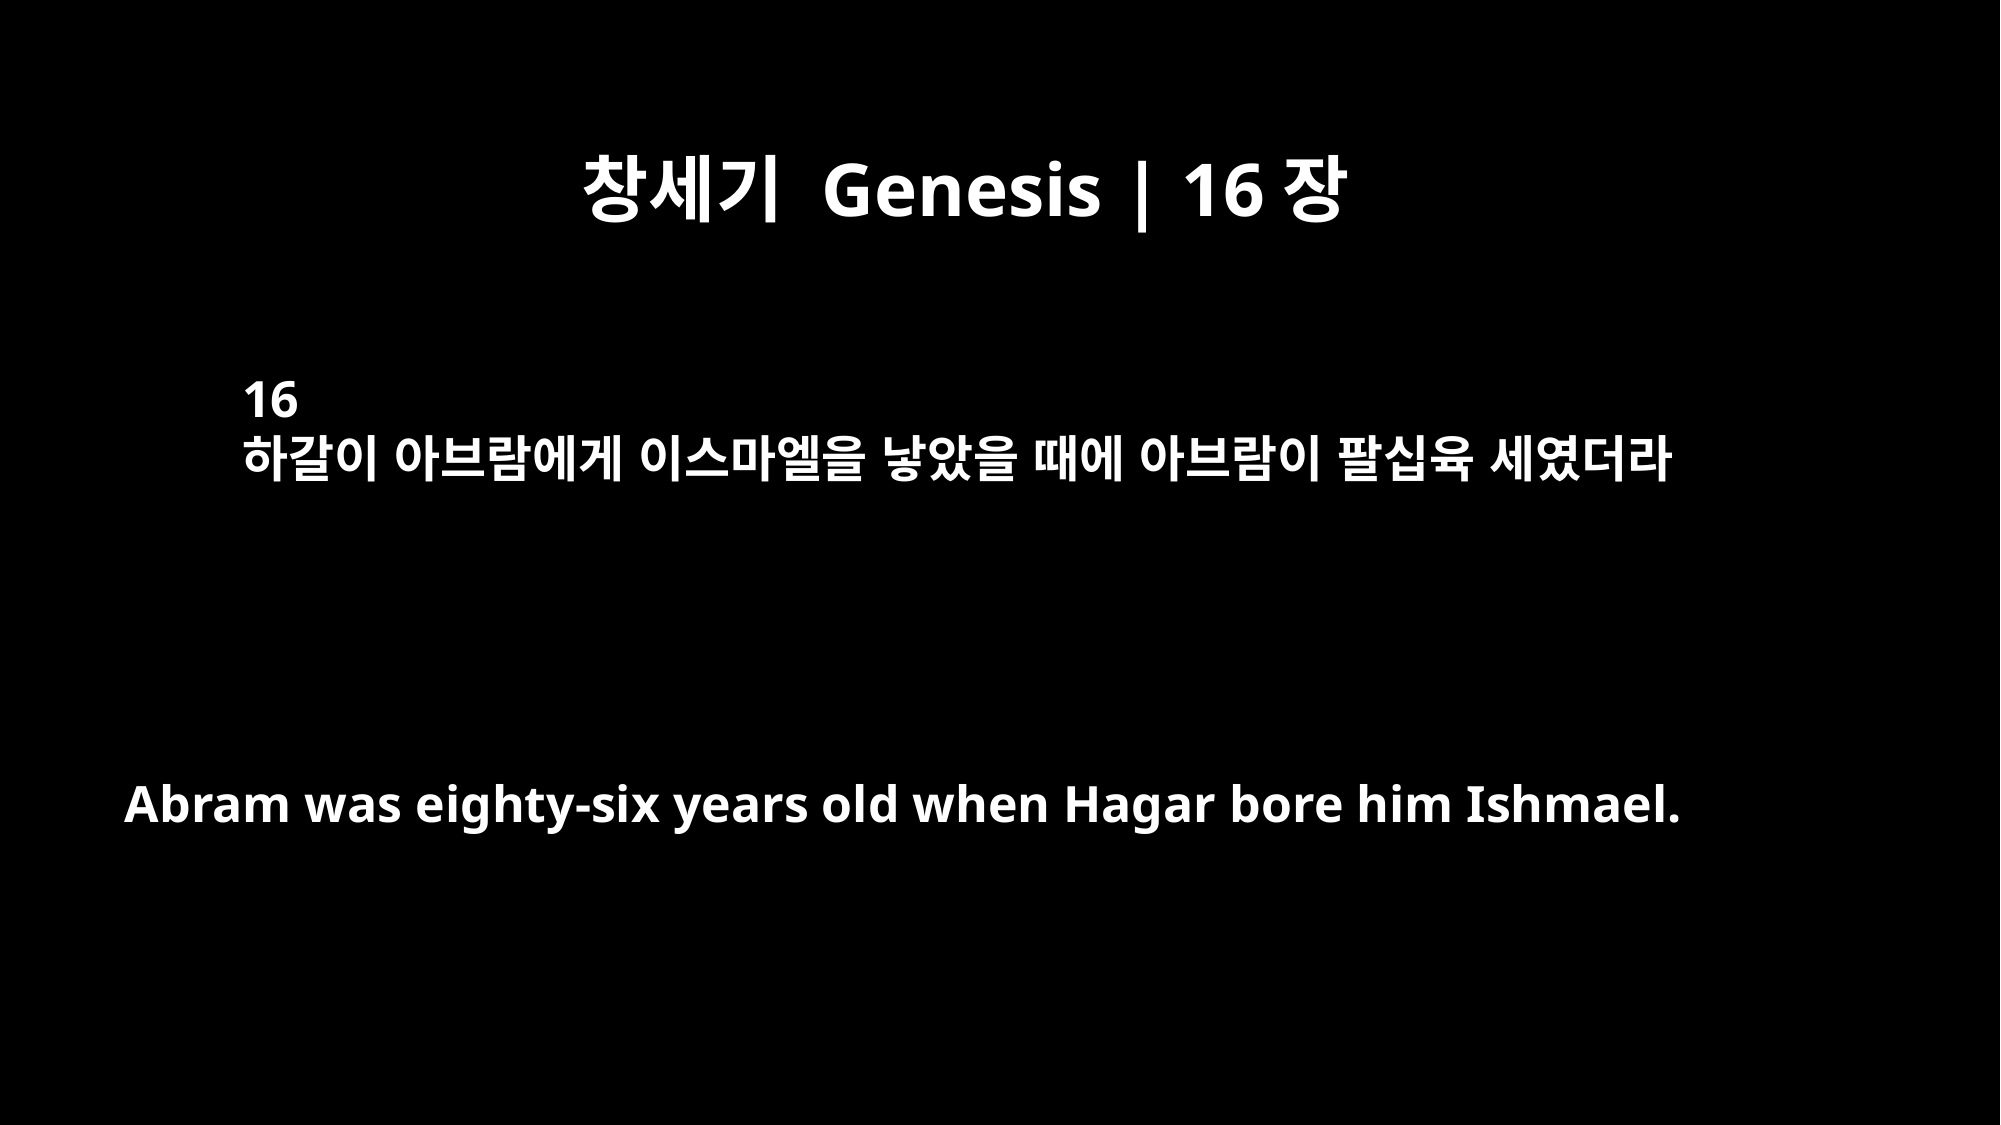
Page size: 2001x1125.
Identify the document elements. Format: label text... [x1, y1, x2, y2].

text_box Abram was eighty-six years old when Hagar bore him Ishmael. [110, 764, 1698, 840]
text_box 창세기 Genesis | 16장 [566, 136, 1365, 239]
text_box 16 하갈이 아브람에게 이스마엘을 낳았을 때에 아브람이 팔십육 세였더라 [227, 359, 1690, 495]
